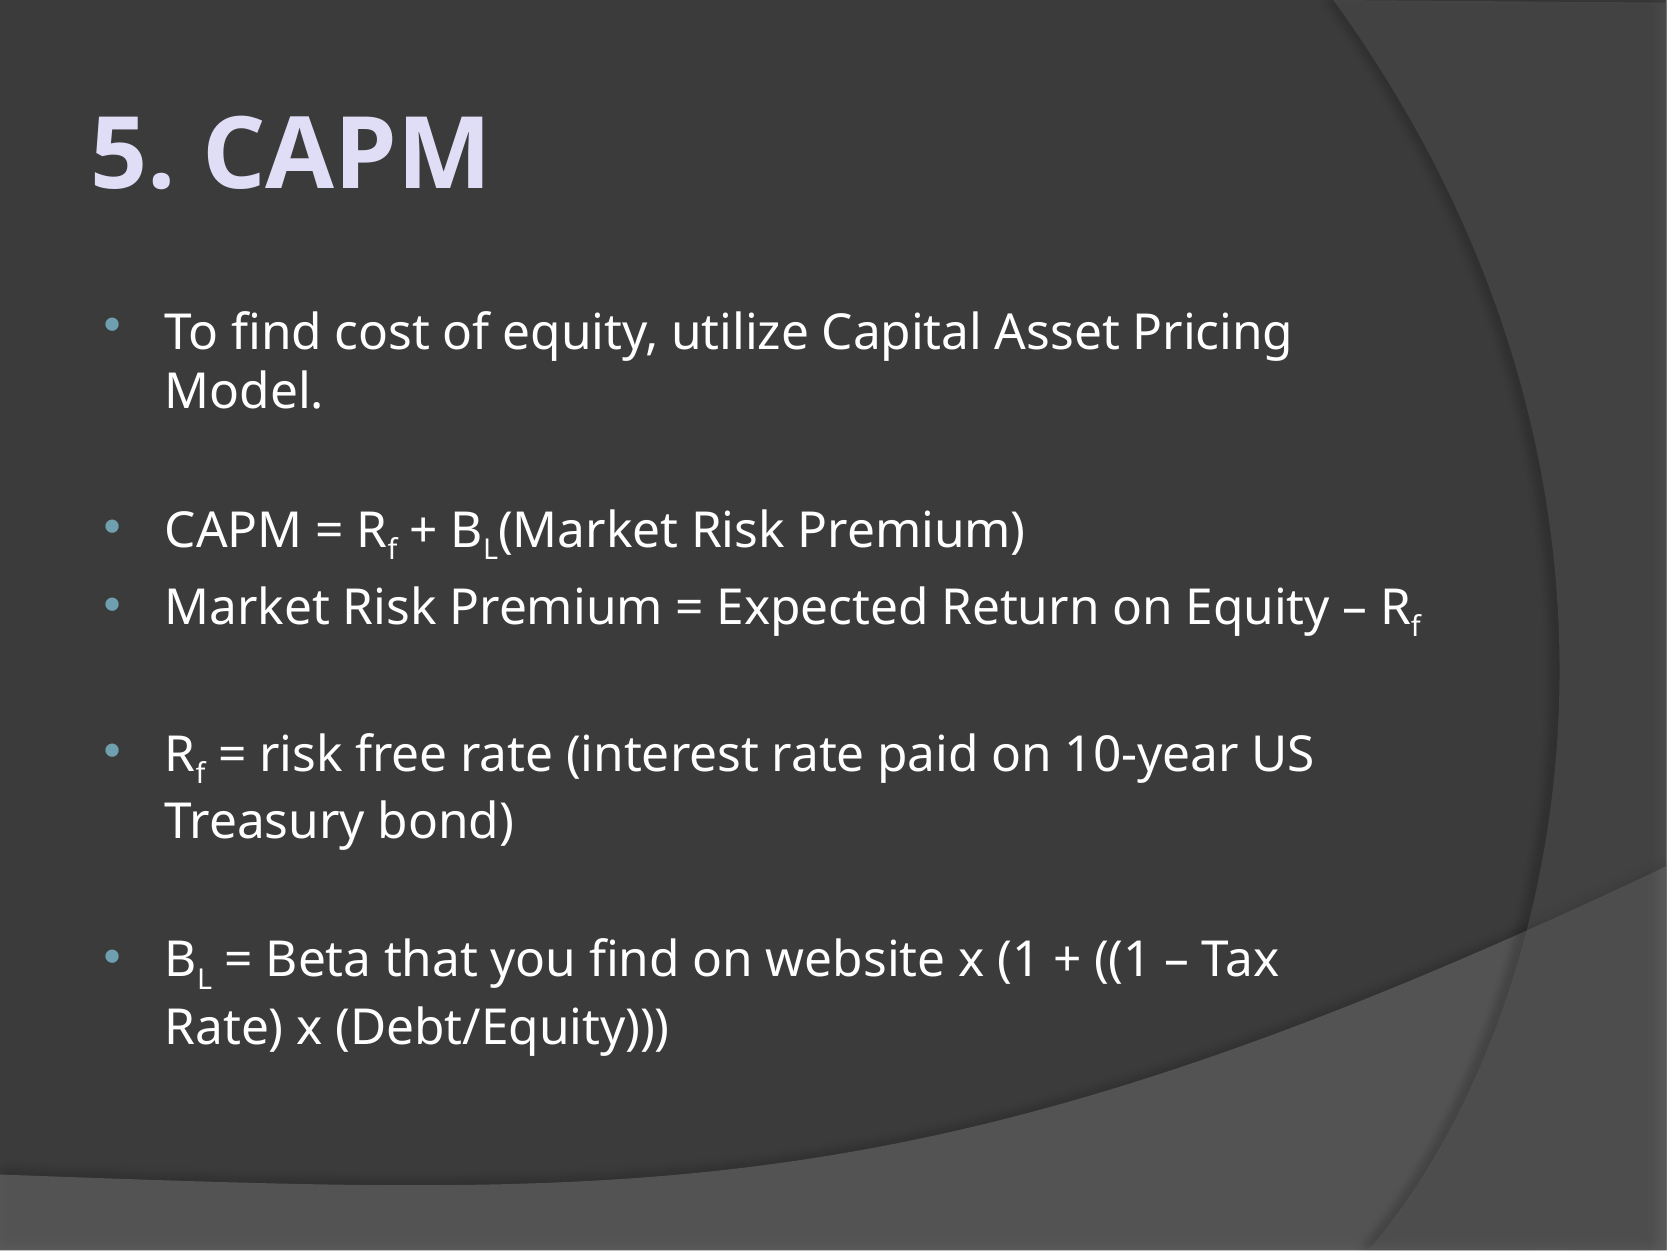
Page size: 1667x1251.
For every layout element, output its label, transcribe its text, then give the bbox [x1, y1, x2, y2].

list To find cost of equity, utilize Capital Asset Pricing Model. CAPM = Rf + BL(Market Risk Premium) Market Risk Premium = Expected Return on Equity – Rf Rf = risk free rate (interest rate paid on 10-year US Treasury bond) BL = Beta that you find on website x (1 + ((1 – Tax Rate) x (Debt/Equity))) [83, 291, 1445, 1117]
text_box 5. CAPM [90, 58, 1577, 250]
